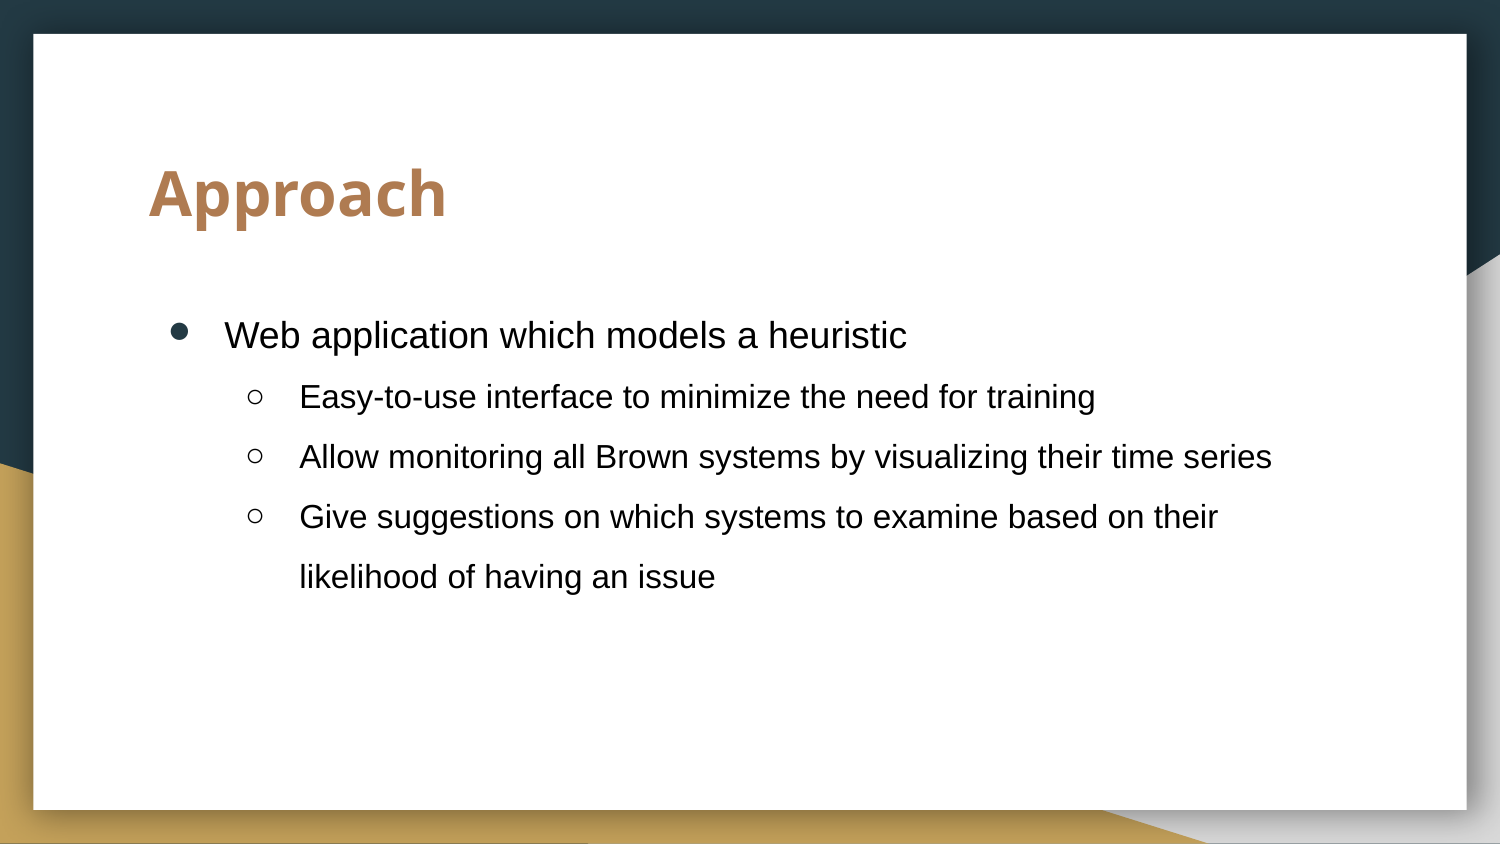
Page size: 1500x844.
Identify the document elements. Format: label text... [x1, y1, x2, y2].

list Web application which models a heuristic Easy-to-use interface to minimize the need for training Allow monitoring all Brown systems by visualizing their time series Give suggestions on which systems to examine based on their likelihood of having an issue [134, 273, 1366, 729]
title Approach [134, 138, 1366, 249]
